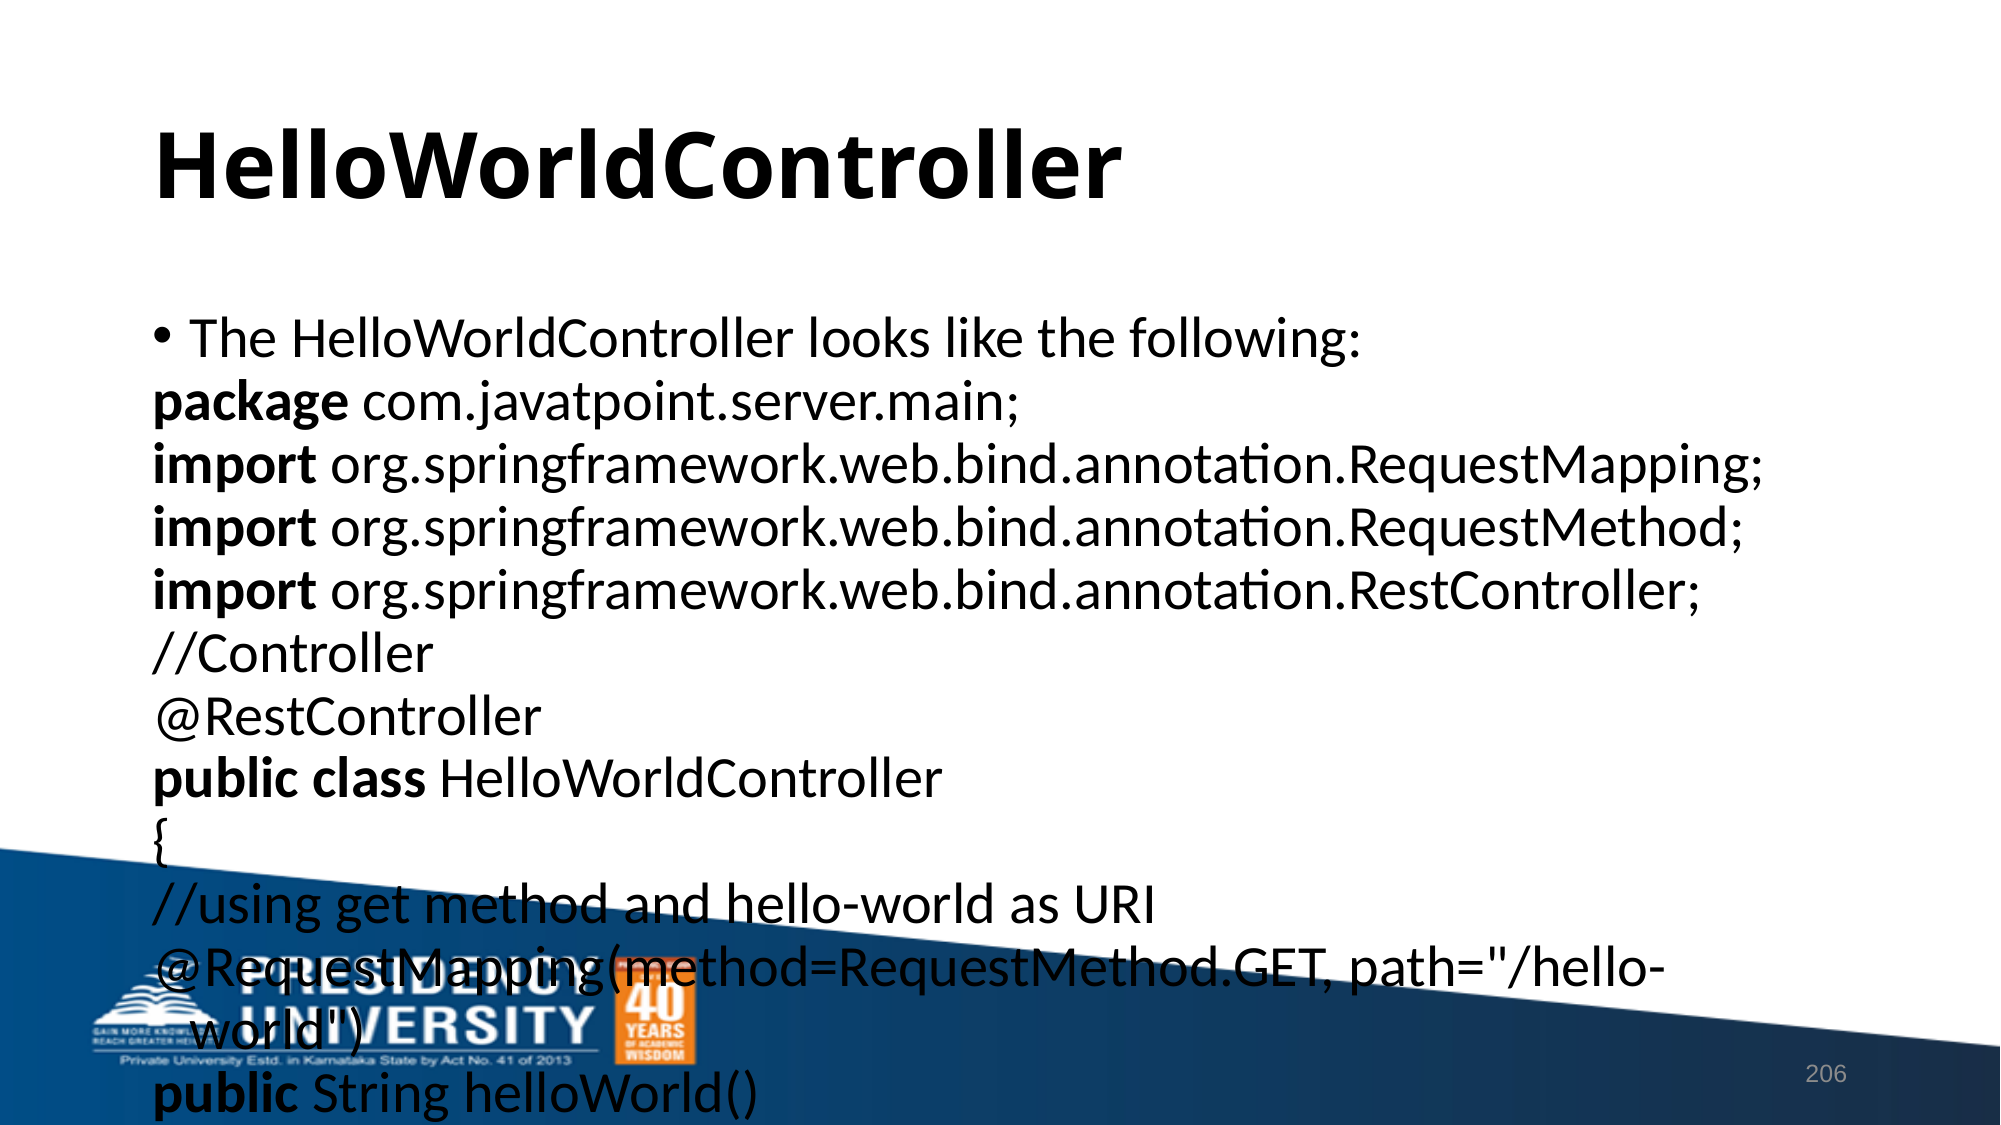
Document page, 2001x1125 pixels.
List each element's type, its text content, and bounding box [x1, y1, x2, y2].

picture [0, 845, 2000, 1125]
slide_number 206 [1412, 1042, 1863, 1103]
title HelloWorldController [137, 59, 1863, 278]
list The HelloWorldController looks like the following: package com.javatpoint.server.main; import org.springframework.web.bind.annotation.RequestMapping; import org.springframework.web.bind.annotation.RequestMethod; import org.springframework.web.bind.annotation.RestController; //Controller @RestController public class HelloWorldController { //using get method and hello-world as URI @RequestMapping(method=RequestMethod.GET, path="/hello-world") public String helloWorld() { return "Hello World"; } } [137, 299, 1863, 1014]
